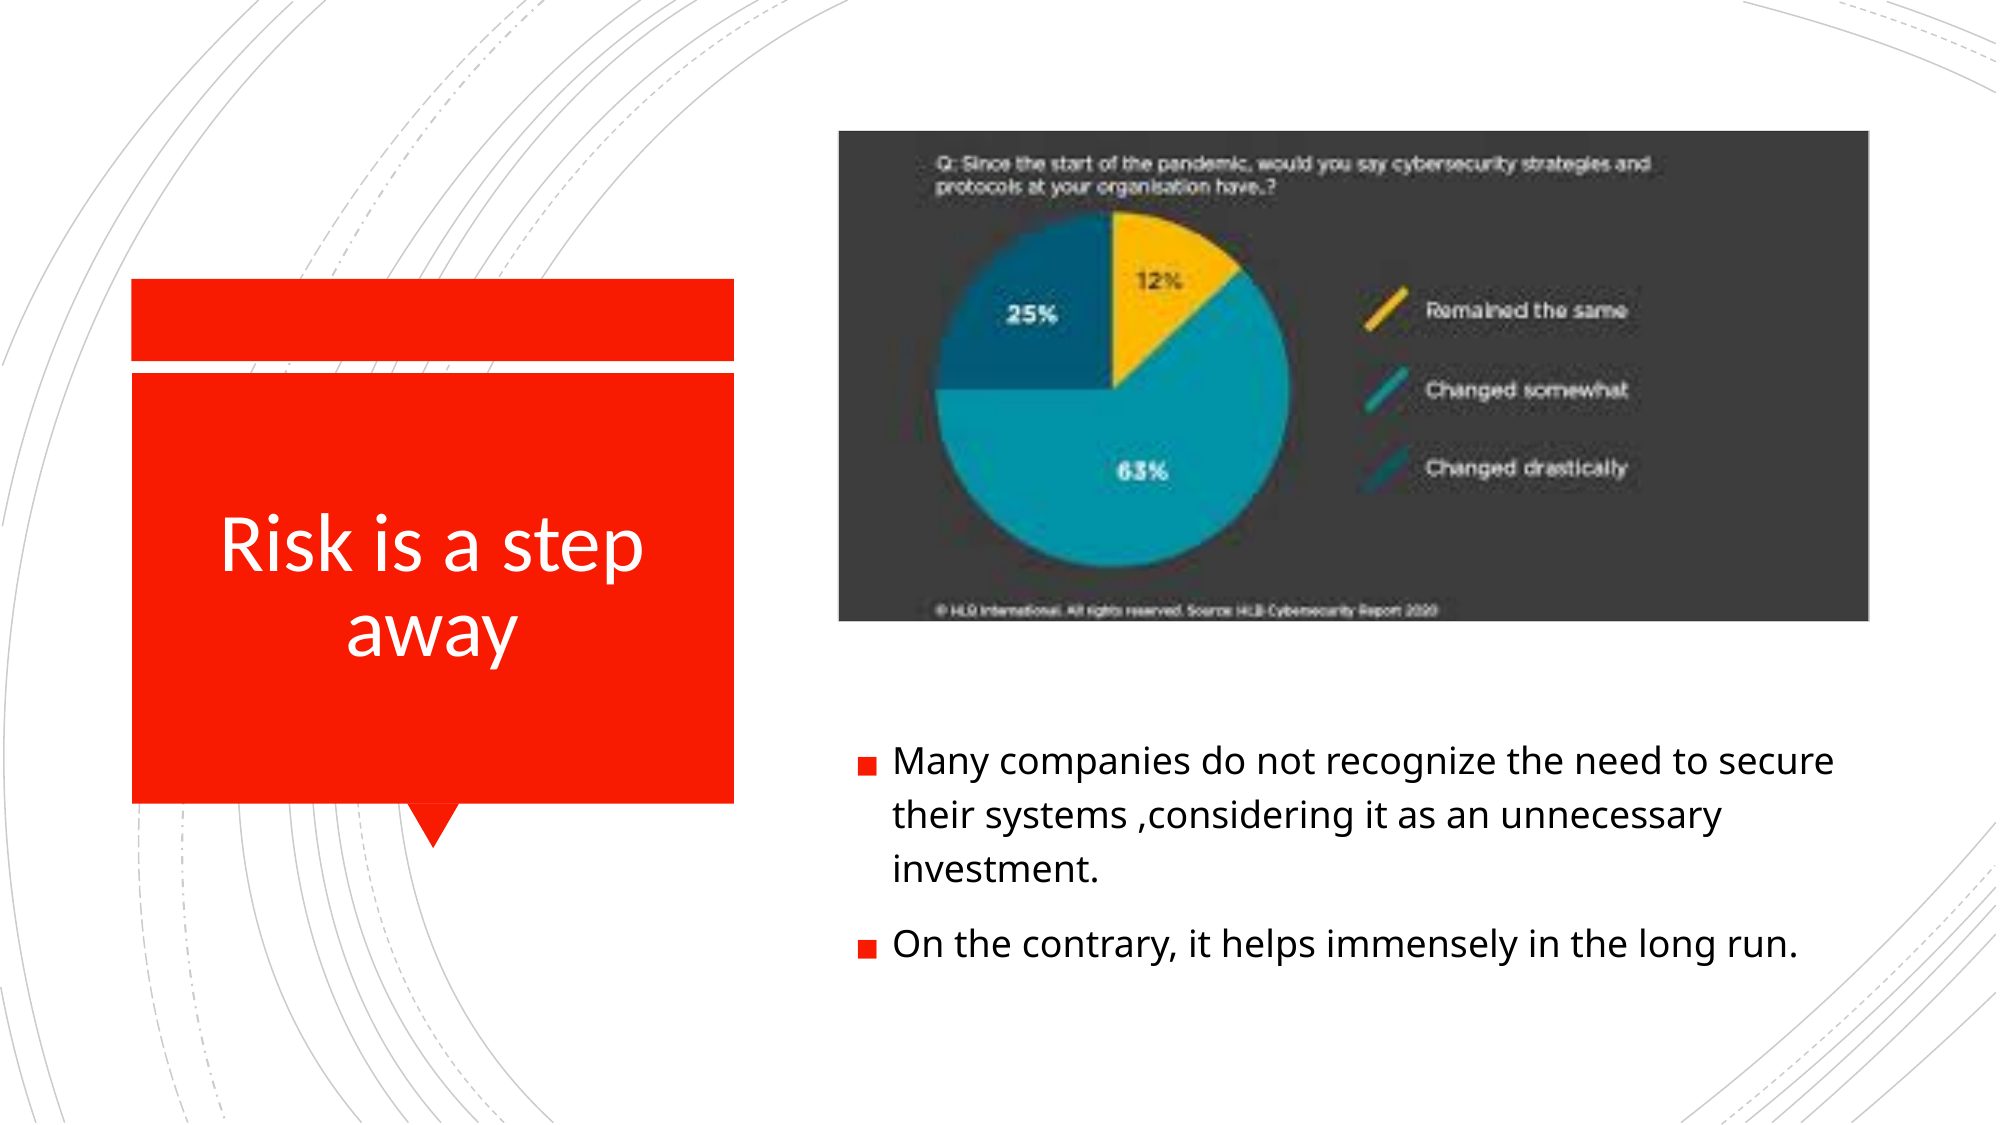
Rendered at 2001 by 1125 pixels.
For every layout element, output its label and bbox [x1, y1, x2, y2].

text_box [131, 278, 735, 849]
text_box [0, 0, 1996, 1125]
picture [838, 131, 1869, 621]
